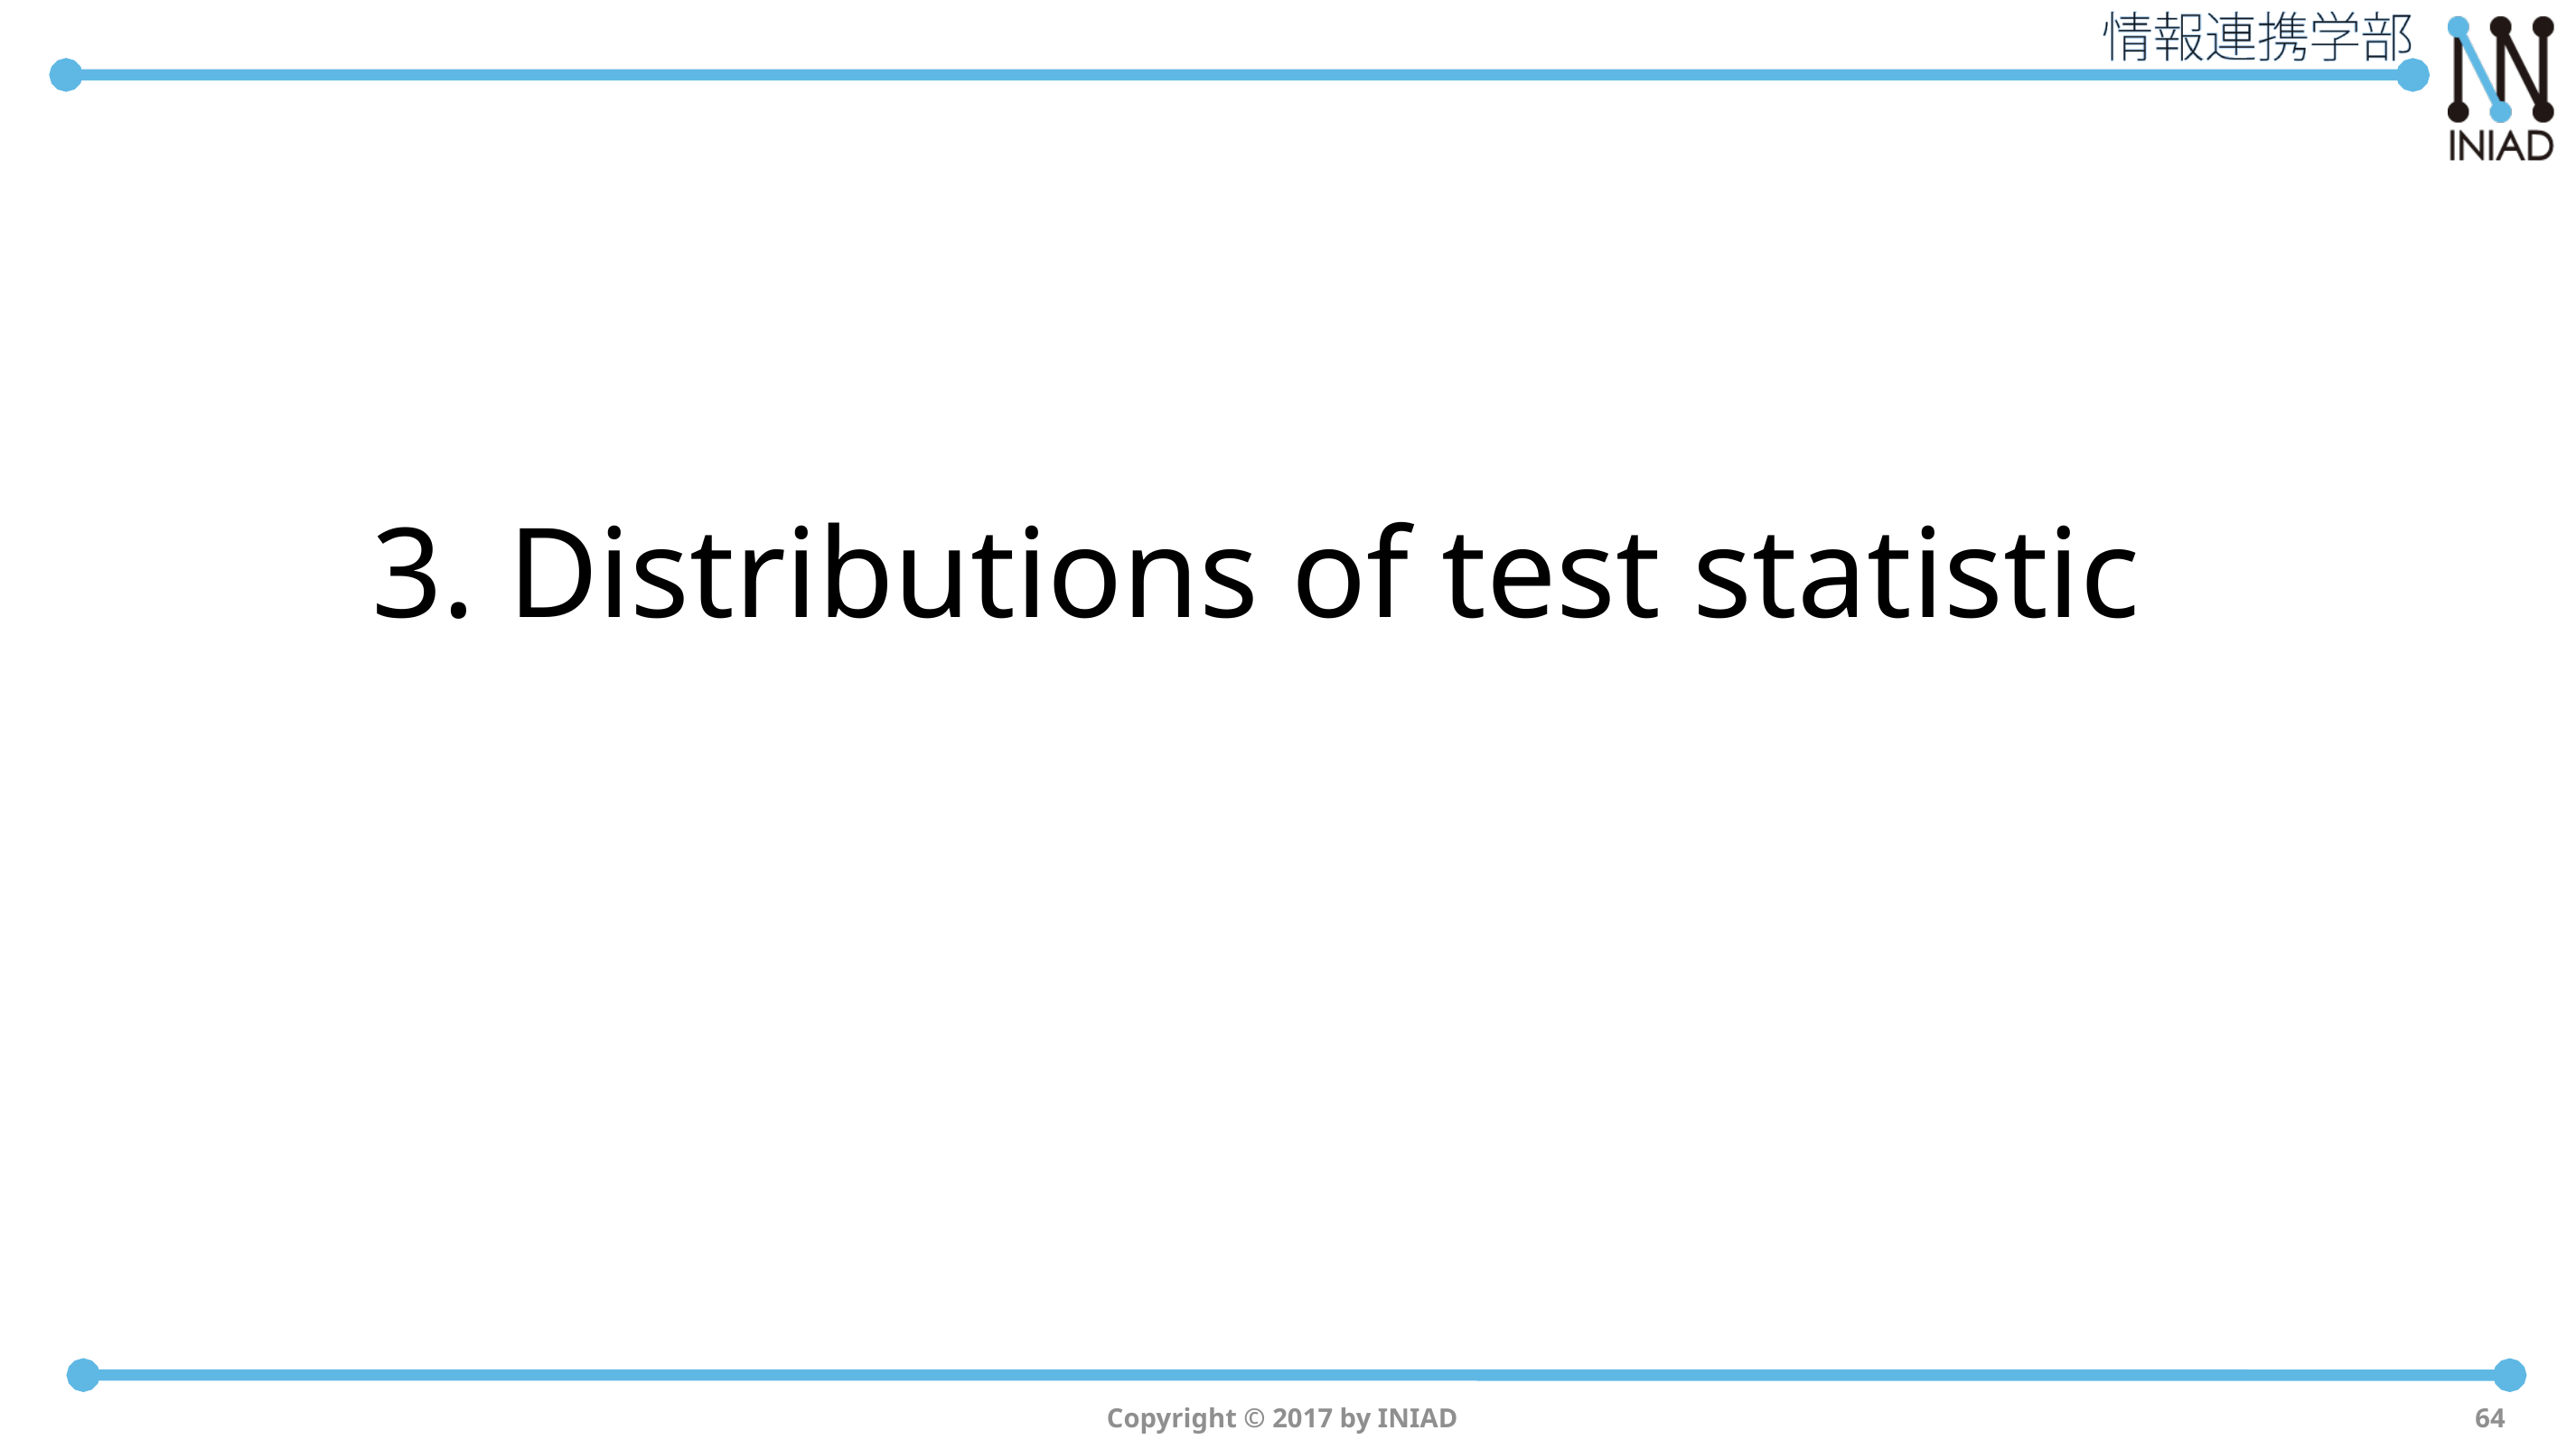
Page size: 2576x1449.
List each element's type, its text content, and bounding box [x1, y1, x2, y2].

title 3. Distributions of test statistic [78, 492, 2436, 704]
slide_number 64 [2376, 1376, 2519, 1445]
picture [2448, 12, 2555, 170]
footer Copyright © 2017 by INIAD [59, 1374, 2506, 1445]
